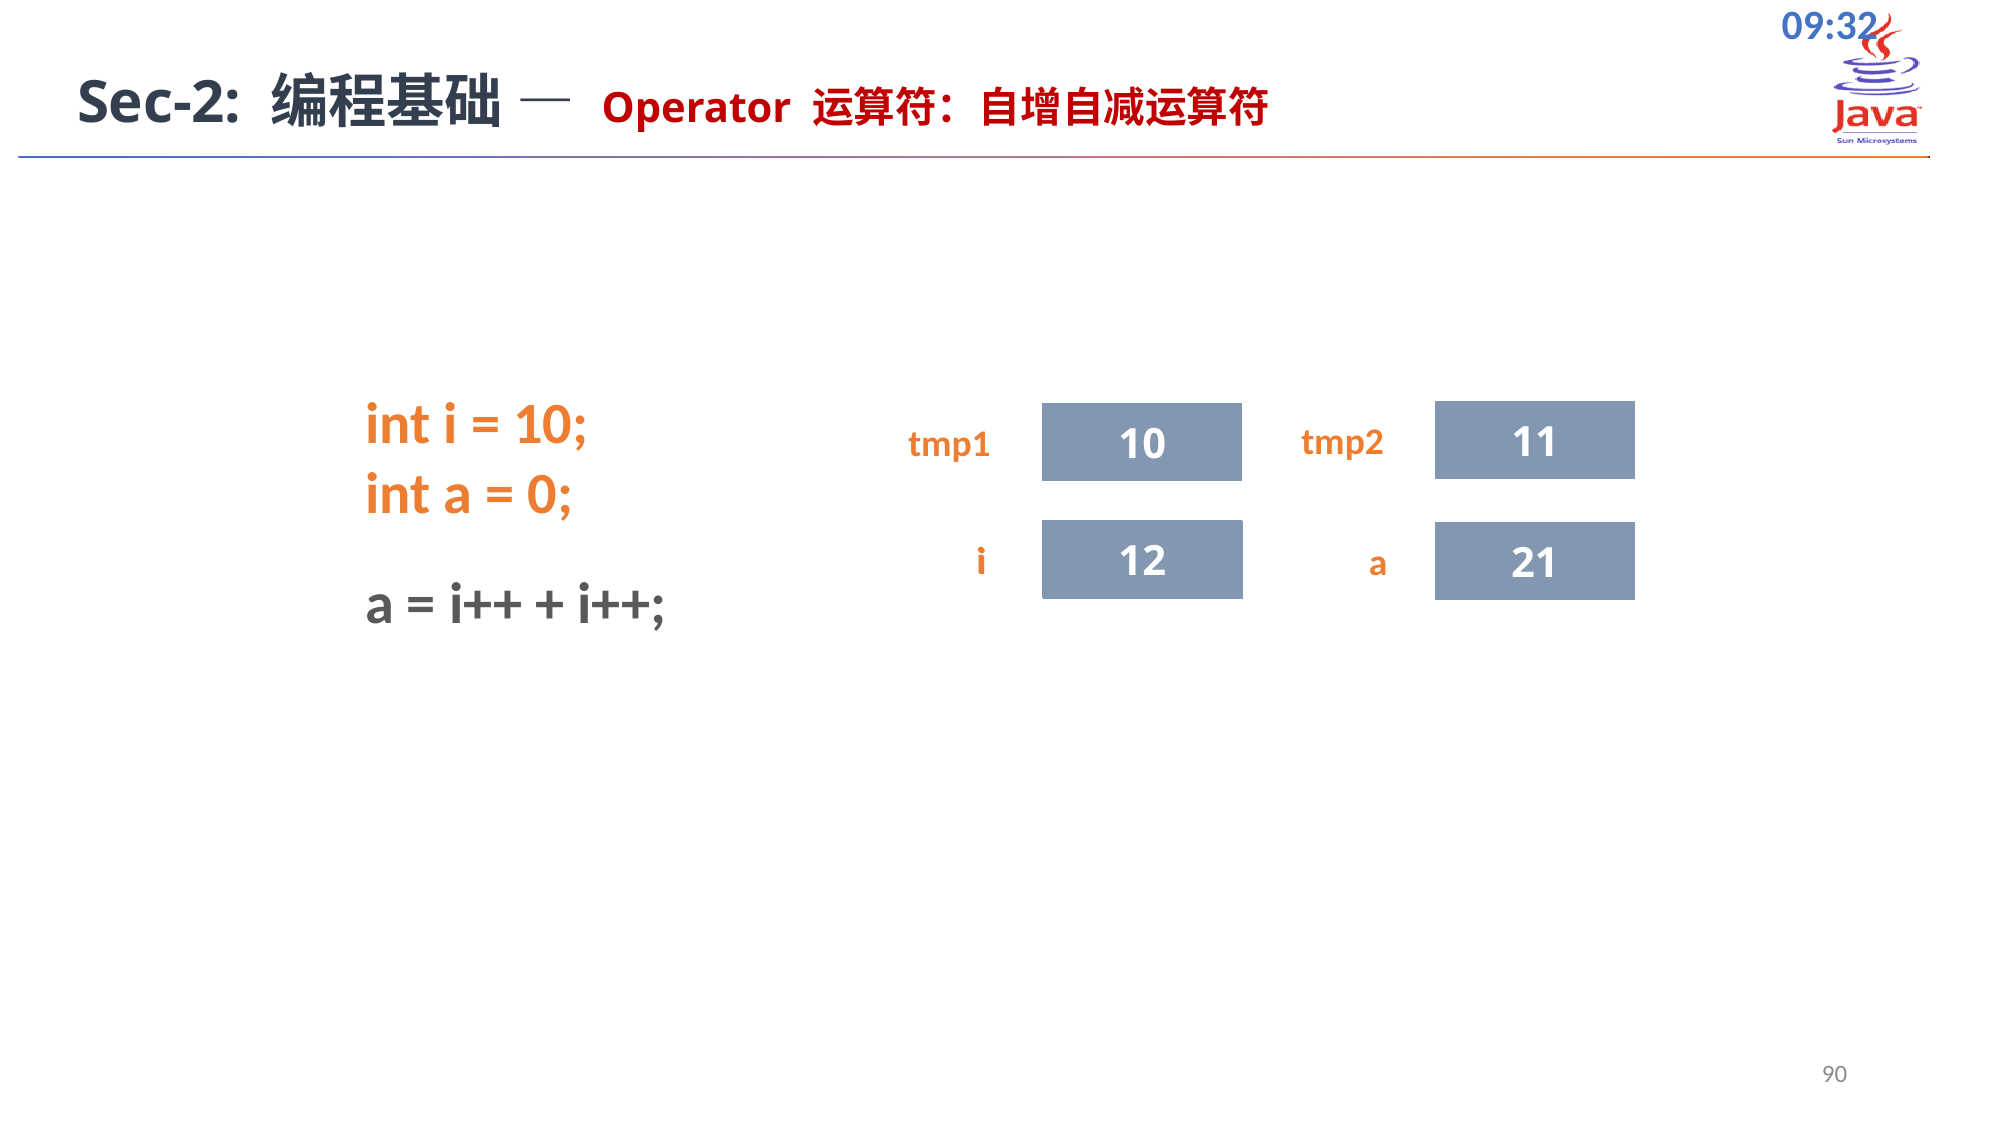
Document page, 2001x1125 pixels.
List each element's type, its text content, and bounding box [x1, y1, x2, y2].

slide_number 90 [1412, 1042, 1863, 1103]
text_box Sec-2: 编程基础 — Operator 运算符：自增自减运算符 [74, 62, 1343, 135]
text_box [893, 520, 1242, 597]
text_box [1286, 523, 1634, 600]
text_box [1286, 402, 1635, 478]
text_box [893, 404, 1242, 480]
text_box int i = 10; int a = 0; a = i++ + i++; [350, 377, 1101, 643]
picture [1825, 9, 1930, 149]
